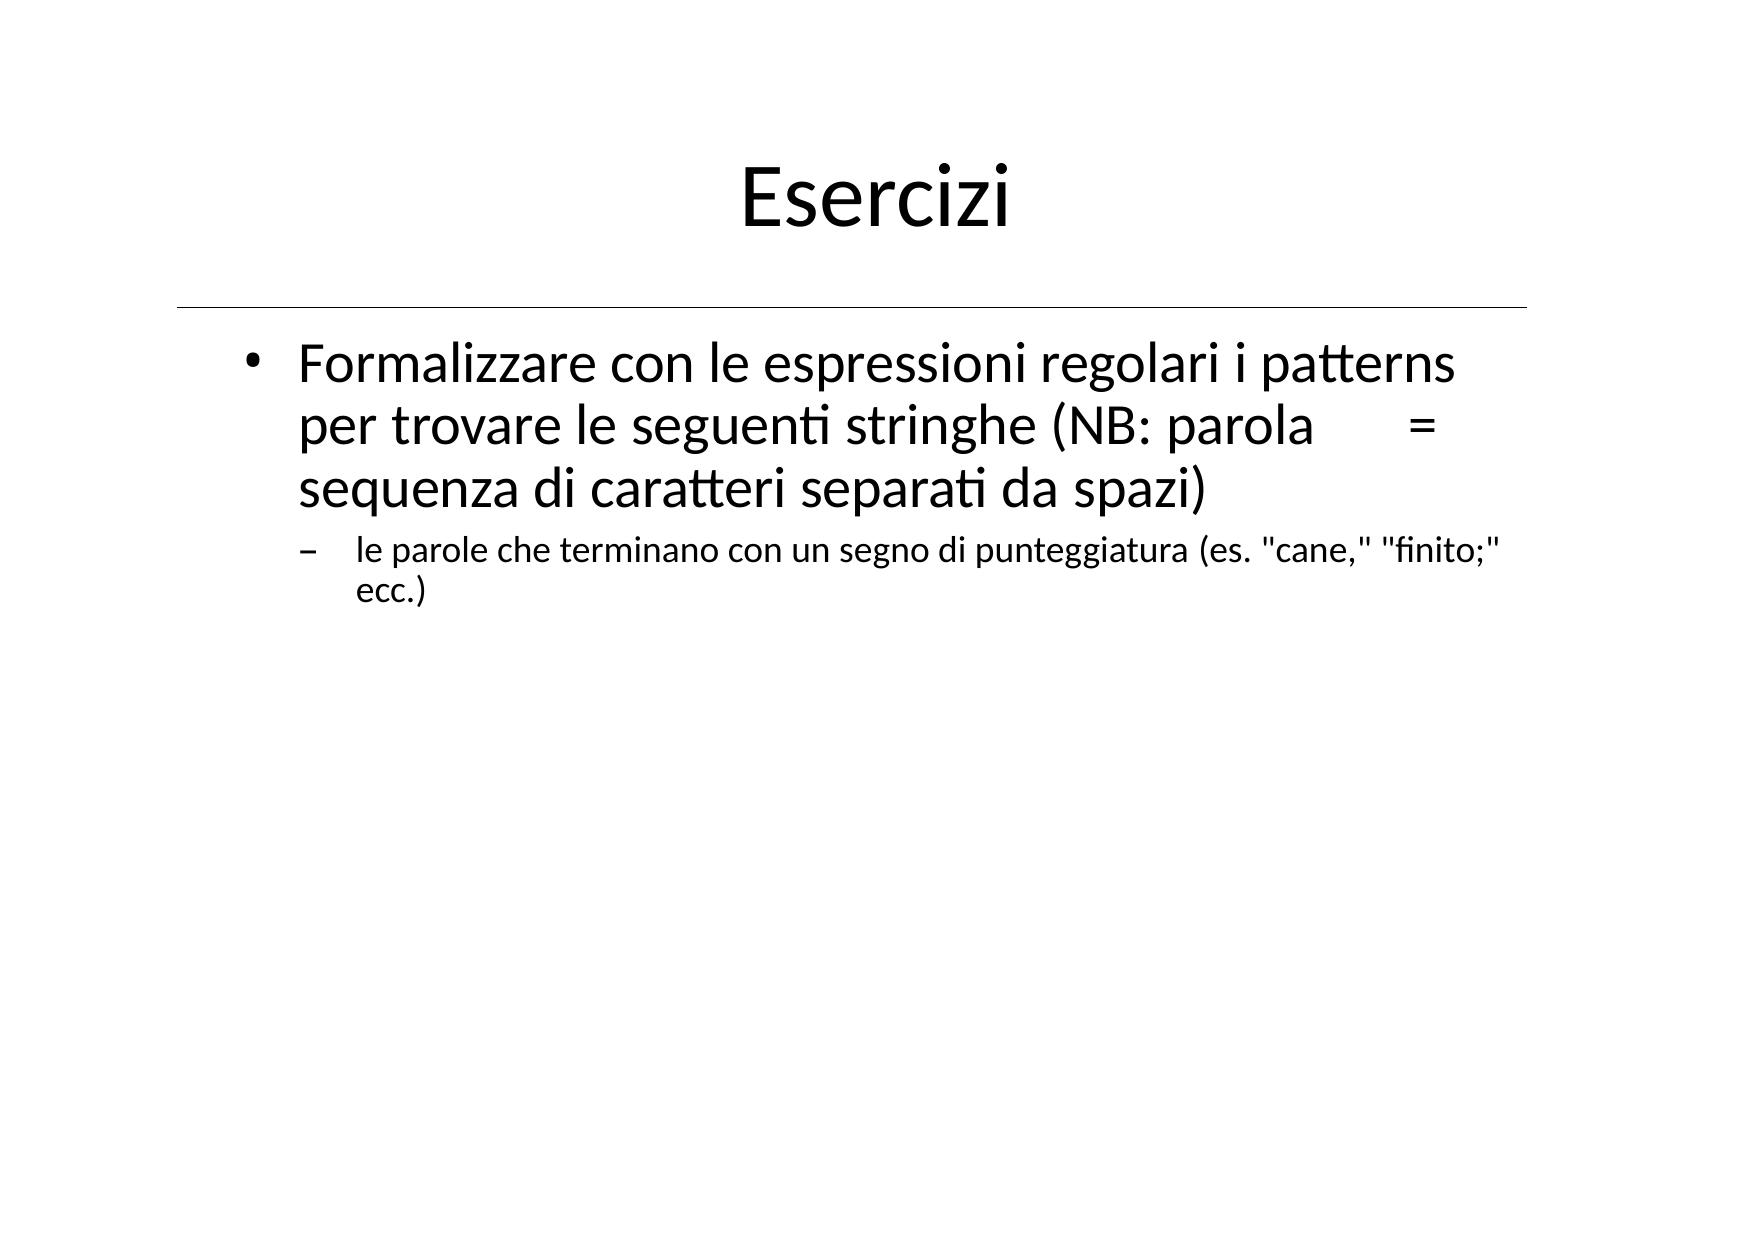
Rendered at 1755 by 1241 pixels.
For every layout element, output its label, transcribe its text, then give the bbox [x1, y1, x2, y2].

text_box Formalizzare con le espressioni regolari i patterns per trovare le seguenti stringhe (NB: parola = sequenza di caratteri separati da spazi) – le parole che terminano con un segno di punteggiatura (es. "cane," "finito;" ecc.) [240, 320, 1510, 611]
title Esercizi [737, 133, 1017, 320]
